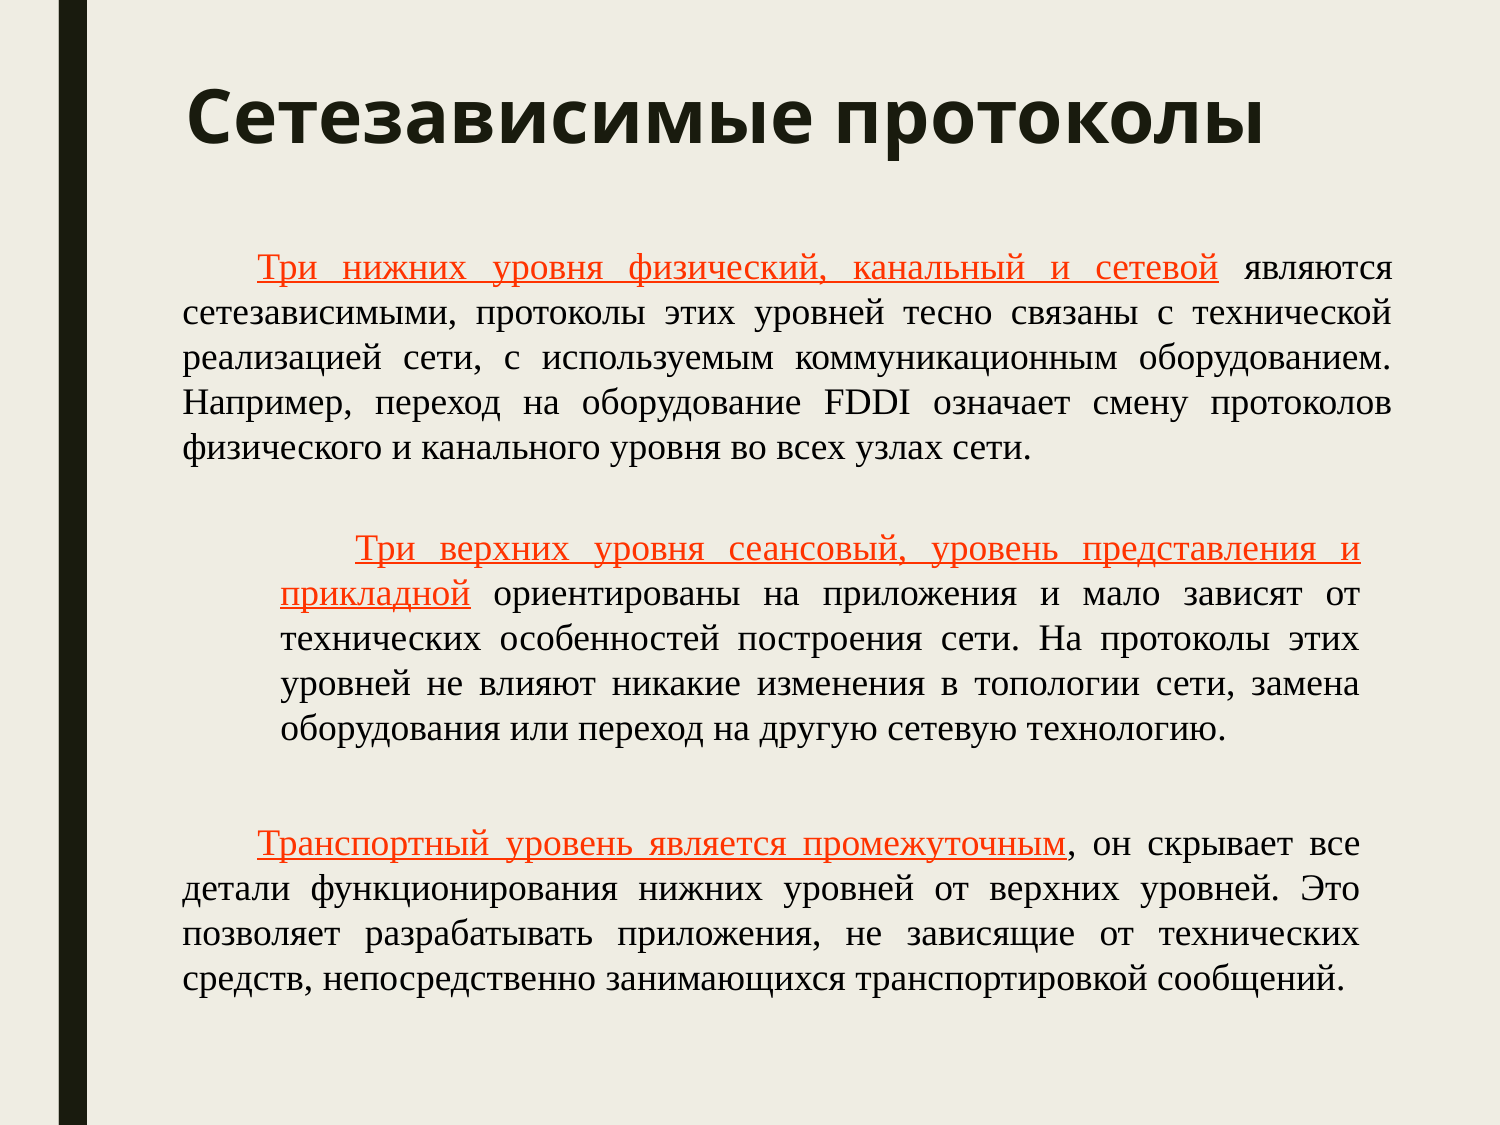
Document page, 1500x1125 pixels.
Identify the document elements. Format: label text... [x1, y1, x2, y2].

text_box Транспортный уровень является промежуточным, он скрывает все детали функционирования нижних уровней от верхних уровней. Это позволяет разрабатывать приложения, не зависящие от технических средств, непосредственно занимающихся транспортировкой сообщений. [167, 810, 1376, 1006]
title Сетезависимые протоколы [170, 71, 1352, 234]
text_box Три верхних уровня сеансовый, уровень представления и прикладной ориентированы на приложения и мало зависят от технических особенностей построения сети. На протоколы этих уровней не влияют никакие изменения в топологии сети, замена оборудования или переход на другую сетевую технологию. [265, 515, 1376, 756]
text_box Три нижних уровня физический, канальный и сетевой являются сетезависимыми, протоколы этих уровней тесно связаны с технической реализацией сети, с используемым коммуникационным оборудованием. Например, переход на оборудование FDDI означает смену протоколов физического и канального уровня во всех узлах сети. [167, 234, 1408, 475]
